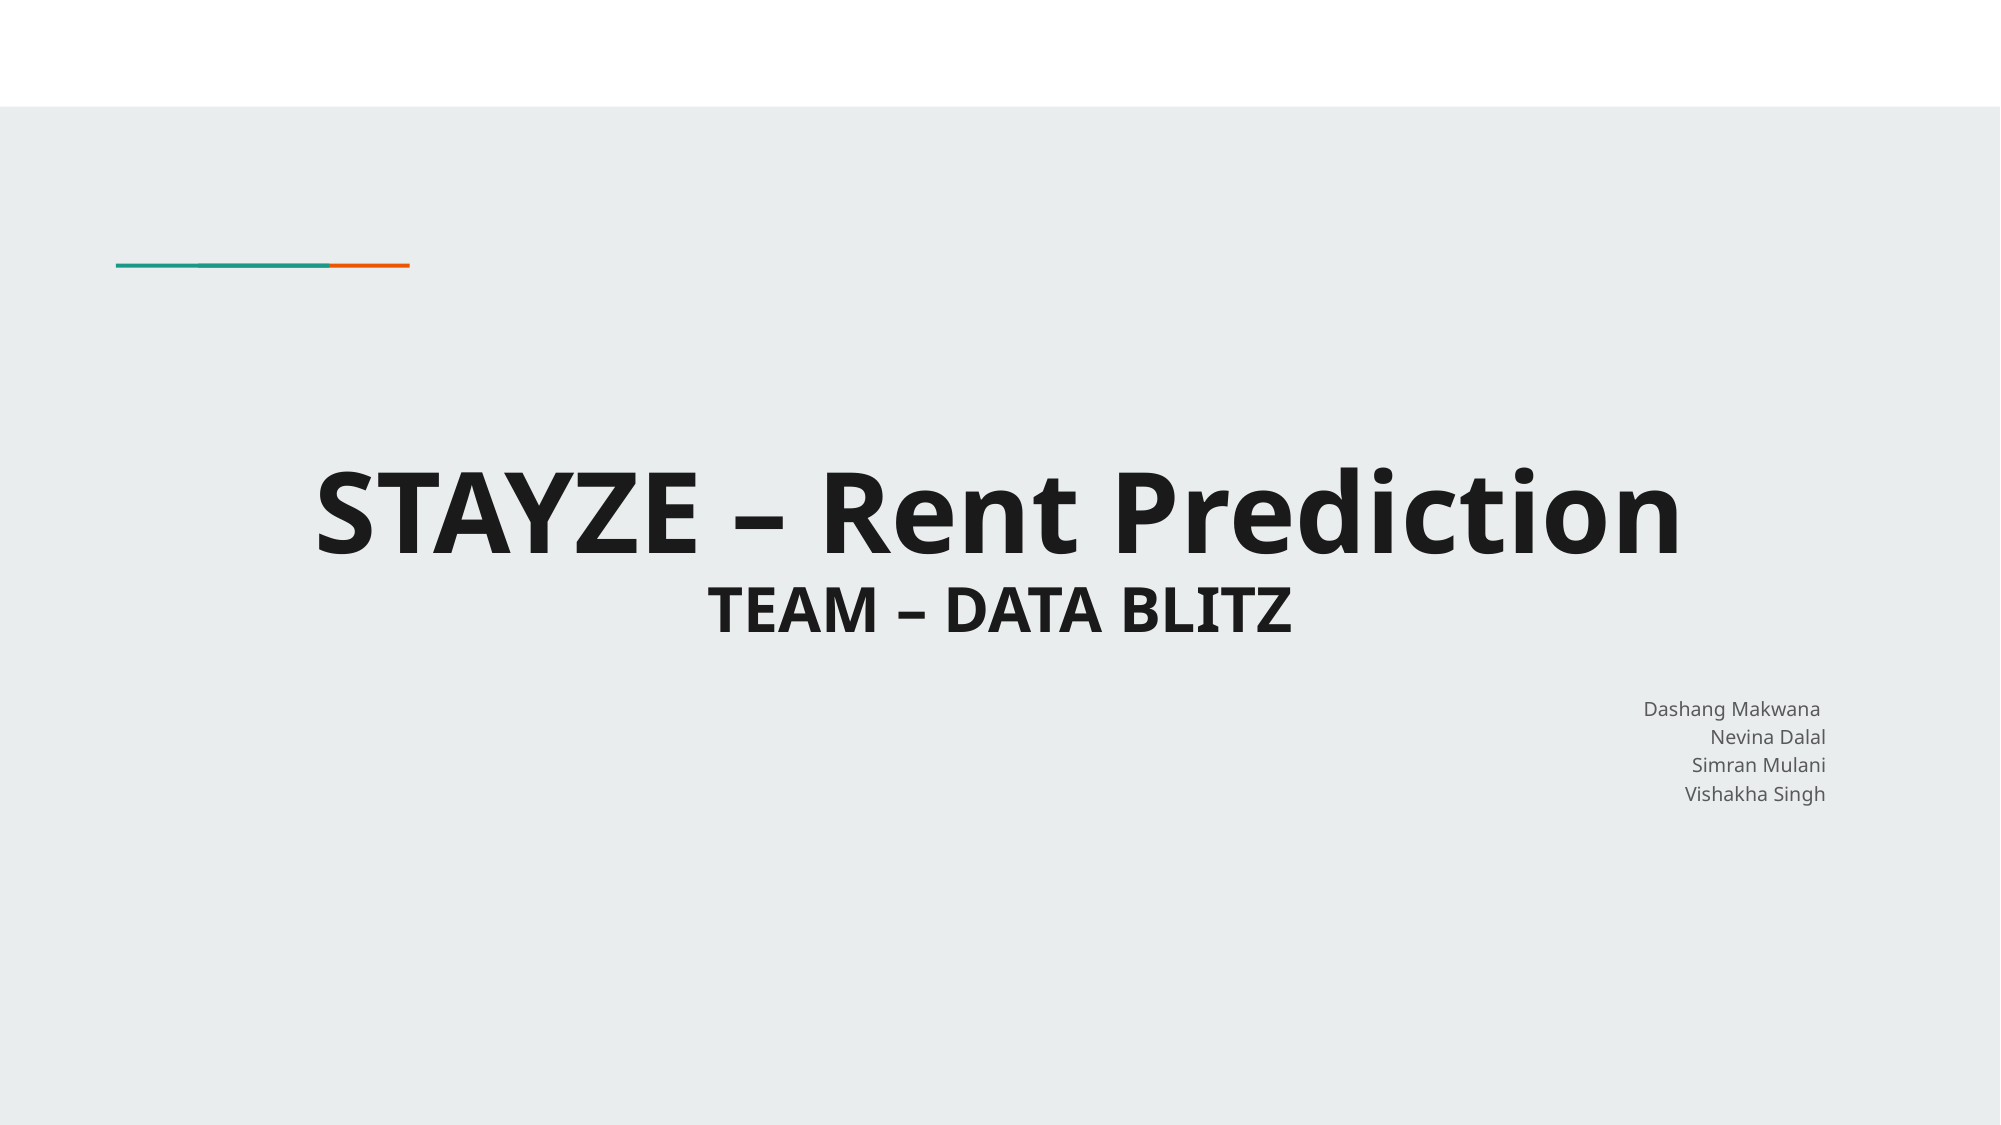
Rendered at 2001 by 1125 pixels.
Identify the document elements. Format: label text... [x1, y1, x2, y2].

title STAYZE – Rent Prediction TEAM – DATA BLITZ [159, 289, 1842, 654]
subtitle Dashang Makwana Nevina Dalal Simran Mulani Vishakha Singh [159, 693, 1842, 813]
